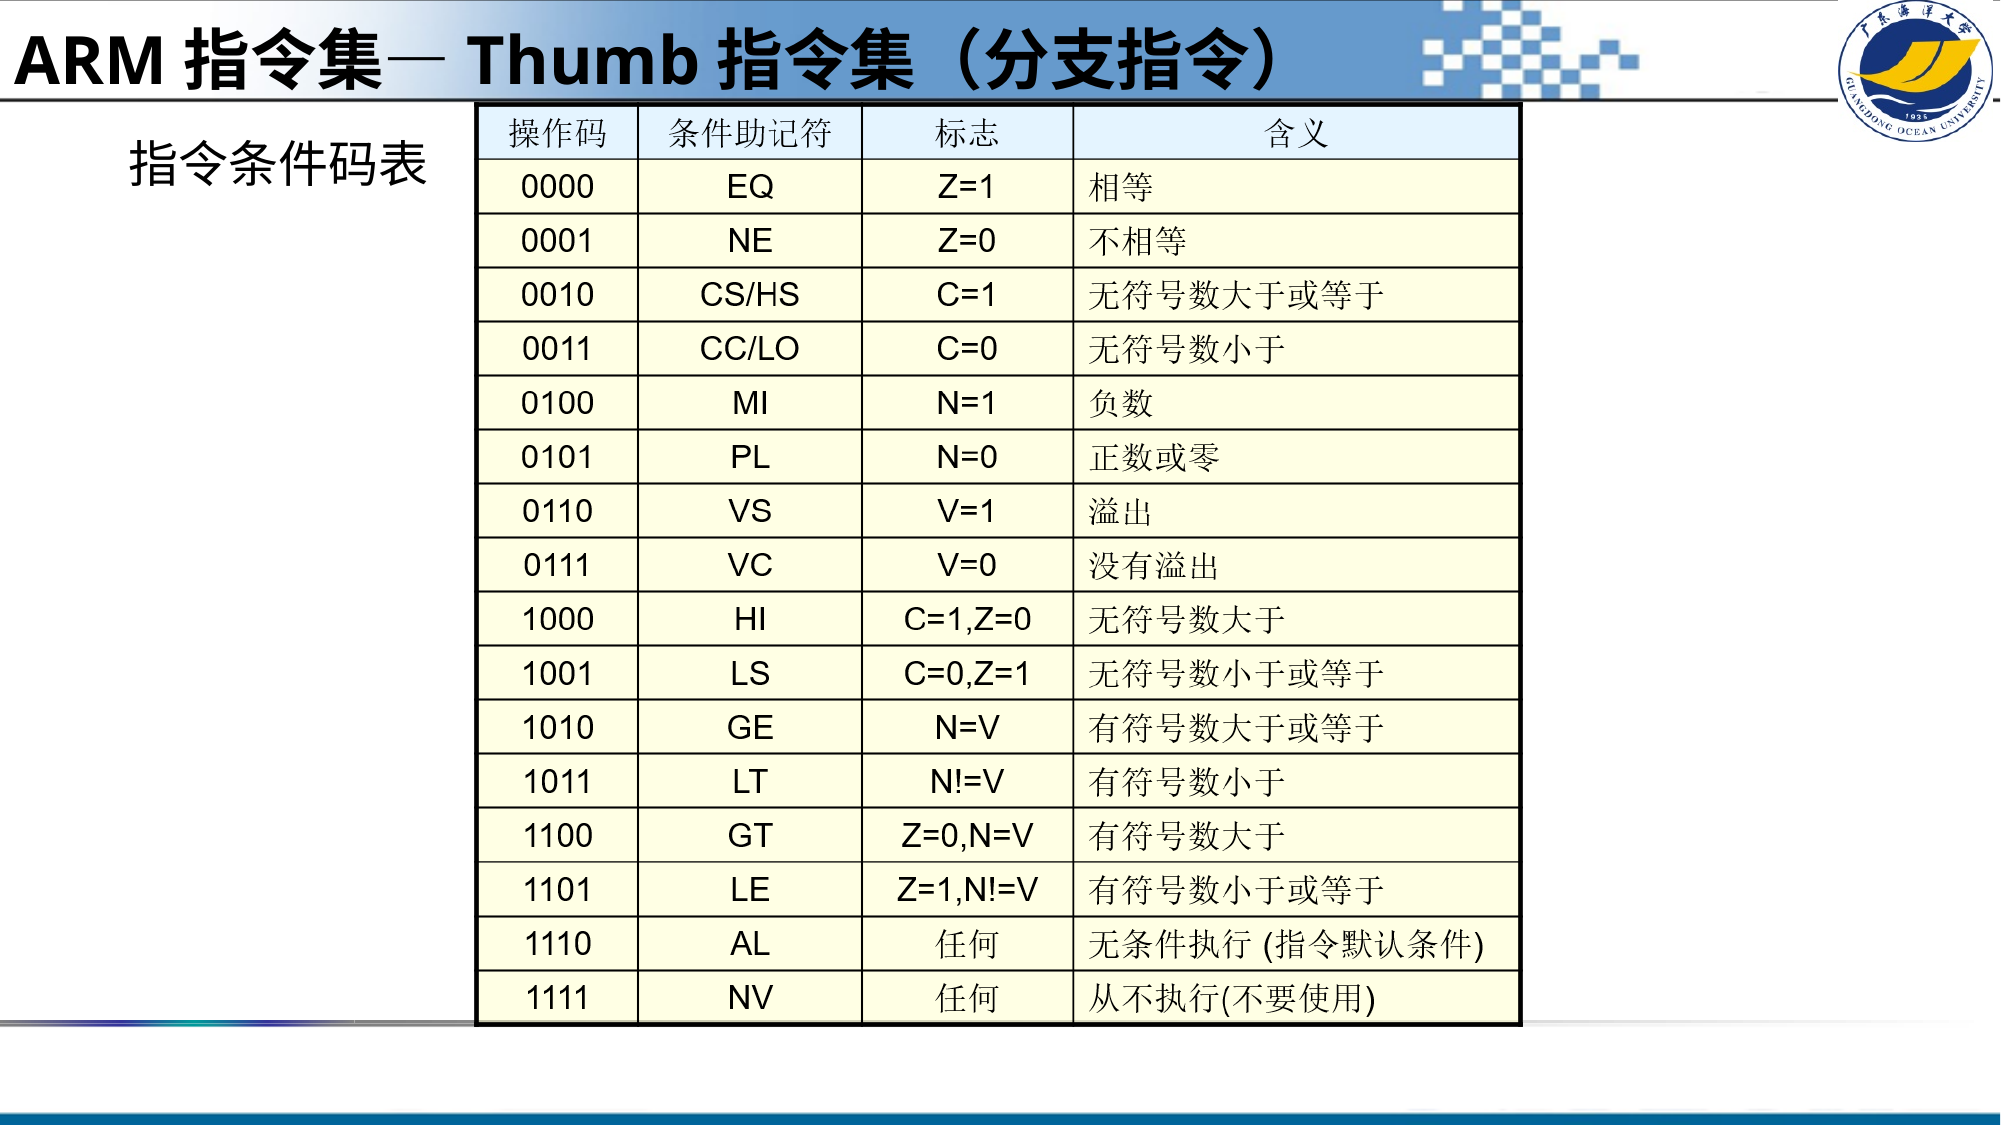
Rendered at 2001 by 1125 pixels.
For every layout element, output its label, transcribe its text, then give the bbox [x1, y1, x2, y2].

text_box ARM指令集—Thumb指令集（分支指令） [0, 3, 1485, 113]
text_box 指令条件码表 [113, 125, 469, 201]
picture [0, 0, 2001, 1115]
slide_number [0, 1022, 229, 1099]
